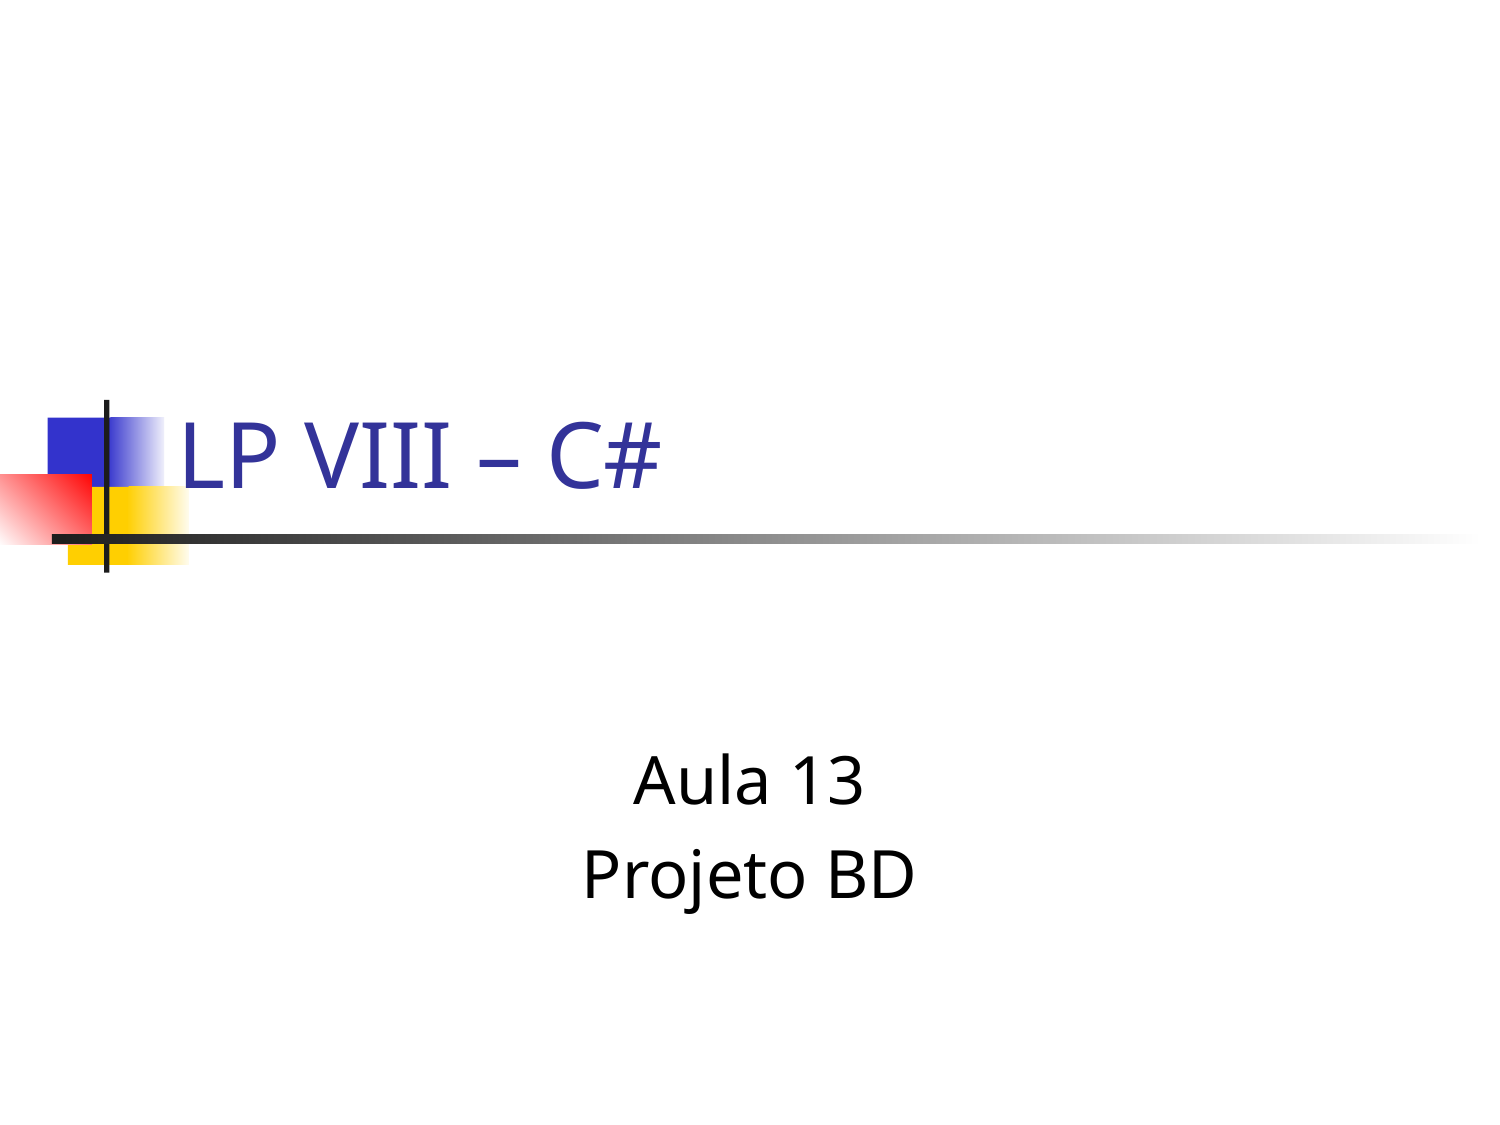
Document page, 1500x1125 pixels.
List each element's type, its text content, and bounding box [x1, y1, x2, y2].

subtitle Aula 13 Projeto BD [224, 637, 1276, 926]
title LP VIII – C# [162, 274, 1438, 516]
